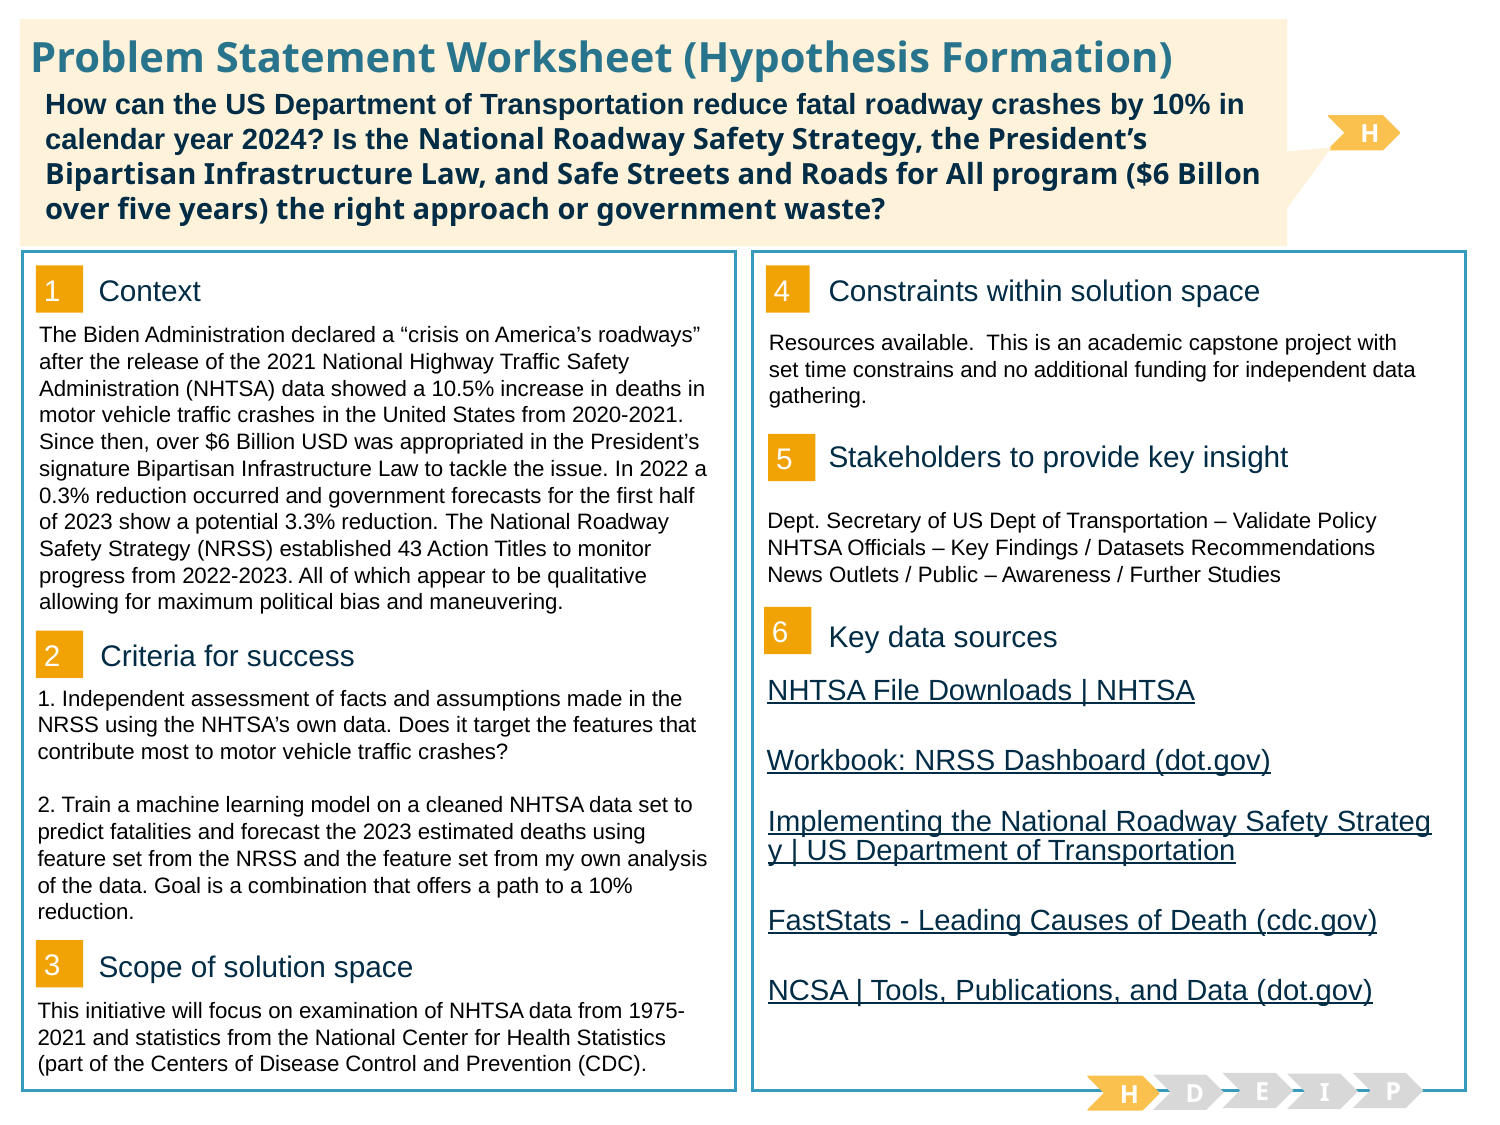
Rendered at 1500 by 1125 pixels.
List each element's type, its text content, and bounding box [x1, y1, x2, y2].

text_box I [1287, 1073, 1358, 1110]
title Problem Statement Worksheet (Hypothesis Formation) [30, 31, 1473, 82]
text_box 6 [764, 606, 812, 655]
text_box 4 [765, 265, 810, 313]
text_box [22, 251, 736, 1091]
text_box Key data sources [828, 616, 1419, 654]
text_box 1. Independent assessment of facts and assumptions made in the NRSS using the NHTSA’s own data. Does it target the features that contribute most to motor vehicle traffic crashes? 2. Train a machine learning model on a cleaned NHTSA data set to predict fatalities and forecast the 2023 estimated deaths using feature set from the NRSS and the feature set from my own analysis of the data. Goal is a combination that offers a path to a 10% reduction. [22, 676, 732, 881]
text_box 1 [35, 265, 84, 313]
text_box NHTSA File Downloads | NHTSA [752, 251, 1466, 1091]
text_box H [1088, 1076, 1159, 1110]
text_box Constraints within solution space [828, 270, 1419, 308]
text_box 2 [35, 630, 84, 676]
text_box Dept. Secretary of US Dept of Transportation – Validate Policy NHTSA Officials – Key Findings / Datasets Recommendations News Outlets / Public – Awareness / Further Studies [752, 499, 1462, 556]
text_box Implementing the National Roadway Safety Strategy | US Department of Transportation FastStats - Leading Causes of Death (cdc.gov) NCSA | Tools, Publications, and Data (dot.gov) [753, 794, 1450, 1055]
text_box Criteria for success [100, 635, 691, 673]
text_box Workbook: NRSS Dashboard (dot.gov) [751, 733, 1419, 819]
text_box 3 [35, 940, 84, 988]
text_box P [1352, 1072, 1424, 1109]
text_box The Biden Administration declared a “crisis on America’s roadways” after the release of the 2021 National Highway Traffic Safety Administration (NHTSA) data showed a 10.5% increase in deaths in motor vehicle traffic crashes in the United States from 2020-2021. Since then, over $6 Billion USD was appropriated in the President’s signature Bipartisan Infrastructure Law to tackle the issue. In 2022 a 0.3% reduction occurred and government forecasts for the first half of 2023 show a potential 3.3% reduction. The National Roadway Safety Strategy (NRSS) established 43 Action Titles to monitor progress from 2022-2023. All of which appear to be qualitative allowing for maximum political bias and maneuvering. [24, 313, 734, 518]
text_box Resources available. This is an academic capstone project with set time constrains and no additional funding for independent data gathering. [753, 320, 1436, 421]
text_box Stakeholders to provide key insight [828, 437, 1419, 475]
text_box This initiative will focus on examination of NHTSA data from 1975-2021 and statistics from the National Center for Health Statistics (part of the Centers of Disease Control and Prevention (CDC). [22, 988, 732, 1089]
text_box How can the US Department of Transportation reduce fatal roadway crashes by 10% in calendar year 2024? Is the National Roadway Safety Strategy, the President’s Bipartisan Infrastructure Law, and Safe Streets and Roads for All program ($6 Billon over five years) the right approach or government waste? [30, 78, 1288, 159]
text_box D [1152, 1074, 1224, 1110]
text_box Context [98, 270, 689, 308]
text_box E [1222, 1072, 1294, 1109]
text_box Scope of solution space [98, 947, 689, 984]
text_box [19, 19, 1332, 247]
text_box H [1328, 115, 1400, 150]
text_box 5 [768, 433, 816, 482]
